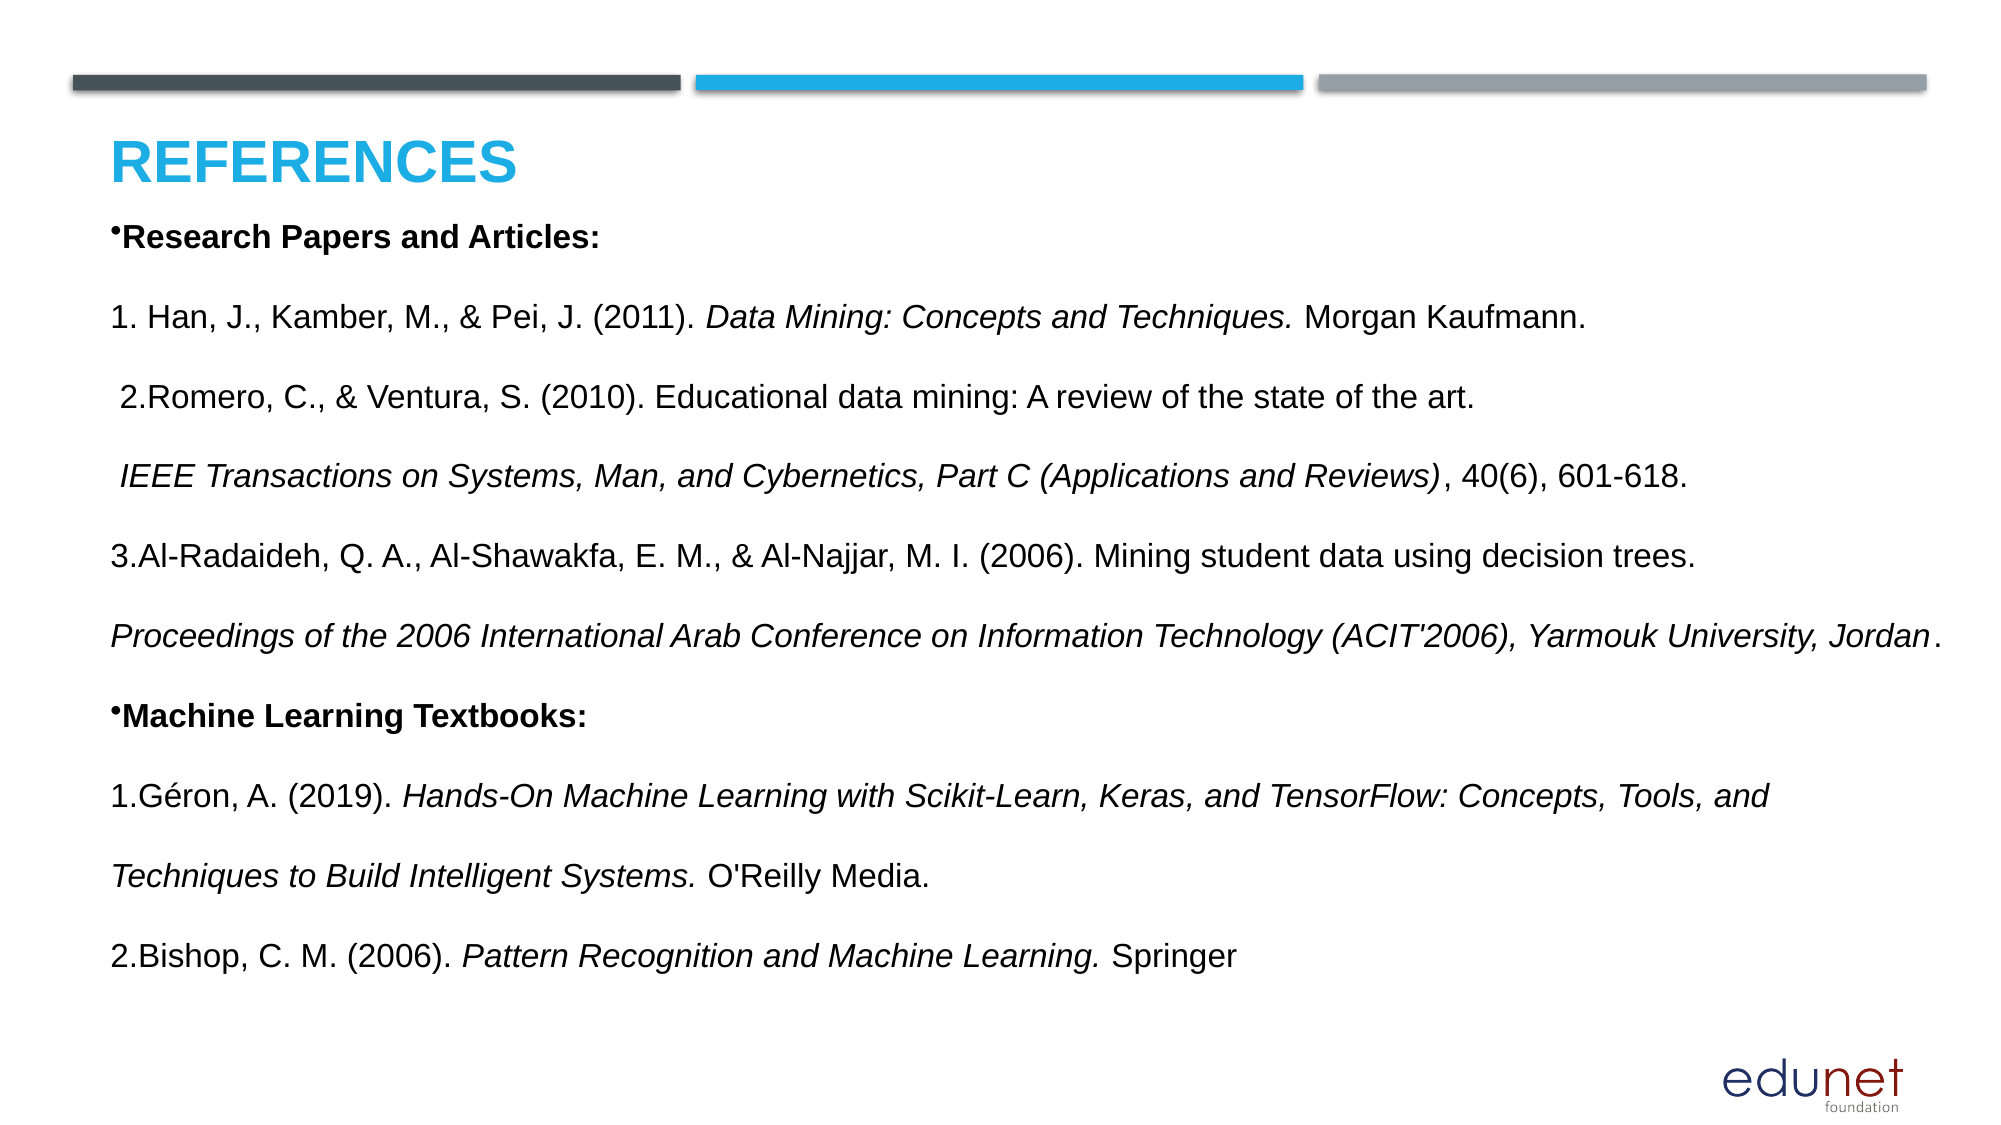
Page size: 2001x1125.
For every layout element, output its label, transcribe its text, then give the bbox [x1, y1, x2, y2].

picture [1719, 1056, 1905, 1116]
title References [95, 115, 1905, 167]
list Research Papers and Articles: 1. Han, J., Kamber, M., & Pei, J. (2011). Data Mining: Concepts and Techniques. Morgan Kaufmann. 2.Romero, C., & Ventura, S. (2010). Educational data mining: A review of the state of the art. IEEE Transactions on Systems, Man, and Cybernetics, Part C (Applications and Reviews), 40(6), 601-618. 3.Al-Radaideh, Q. A., Al-Shawakfa, E. M., & Al-Najjar, M. I. (2006). Mining student data using decision trees. Proceedings of the 2006 International Arab Conference on Information Technology (ACIT'2006), Yarmouk University, Jordan. Machine Learning Textbooks: 1.Géron, A. (2019). Hands-On Machine Learning with Scikit-Learn, Keras, and TensorFlow: Concepts, Tools, and Techniques to Build Intelligent Systems. O'Reilly Media. 2.Bishop, C. M. (2006). Pattern Recognition and Machine Learning. Springer [95, 167, 2000, 1027]
